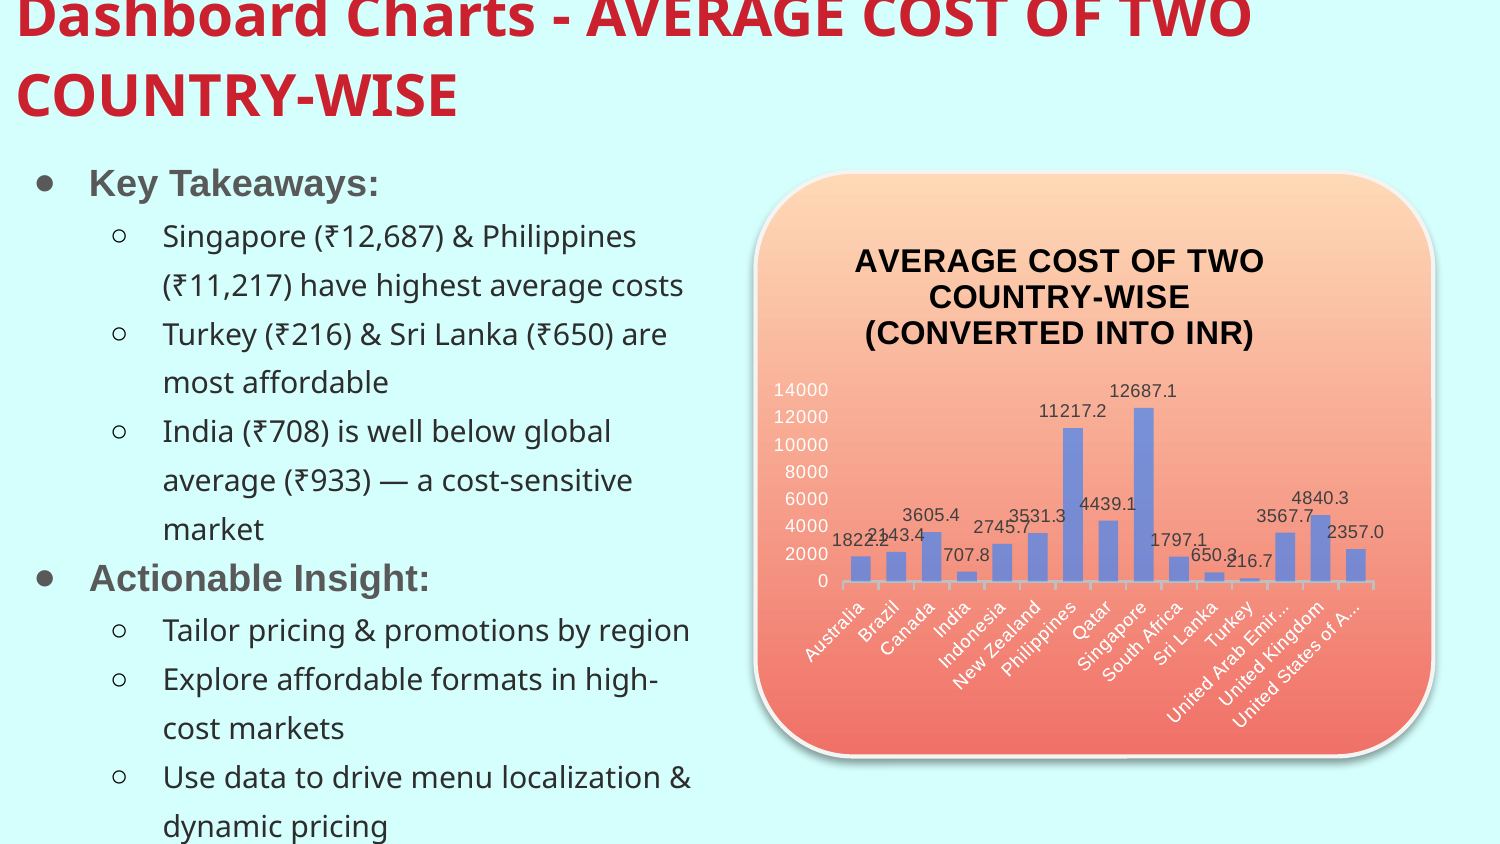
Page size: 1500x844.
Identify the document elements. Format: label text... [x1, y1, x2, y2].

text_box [755, 171, 1434, 757]
title Dashboard Charts - AVERAGE COST OF TWO COUNTRY-WISE [0, 0, 1500, 47]
list Key Takeaways: Singapore (₹12,687) & Philippines (₹11,217) have highest average costs Turkey (₹216) & Sri Lanka (₹650) are most affordable India (₹708) is well below global average (₹933) — a cost-sensitive market Actionable Insight: Tailor pricing & promotions by region Explore affordable formats in high-cost markets Use data to drive menu localization & dynamic pricing [0, 137, 708, 844]
